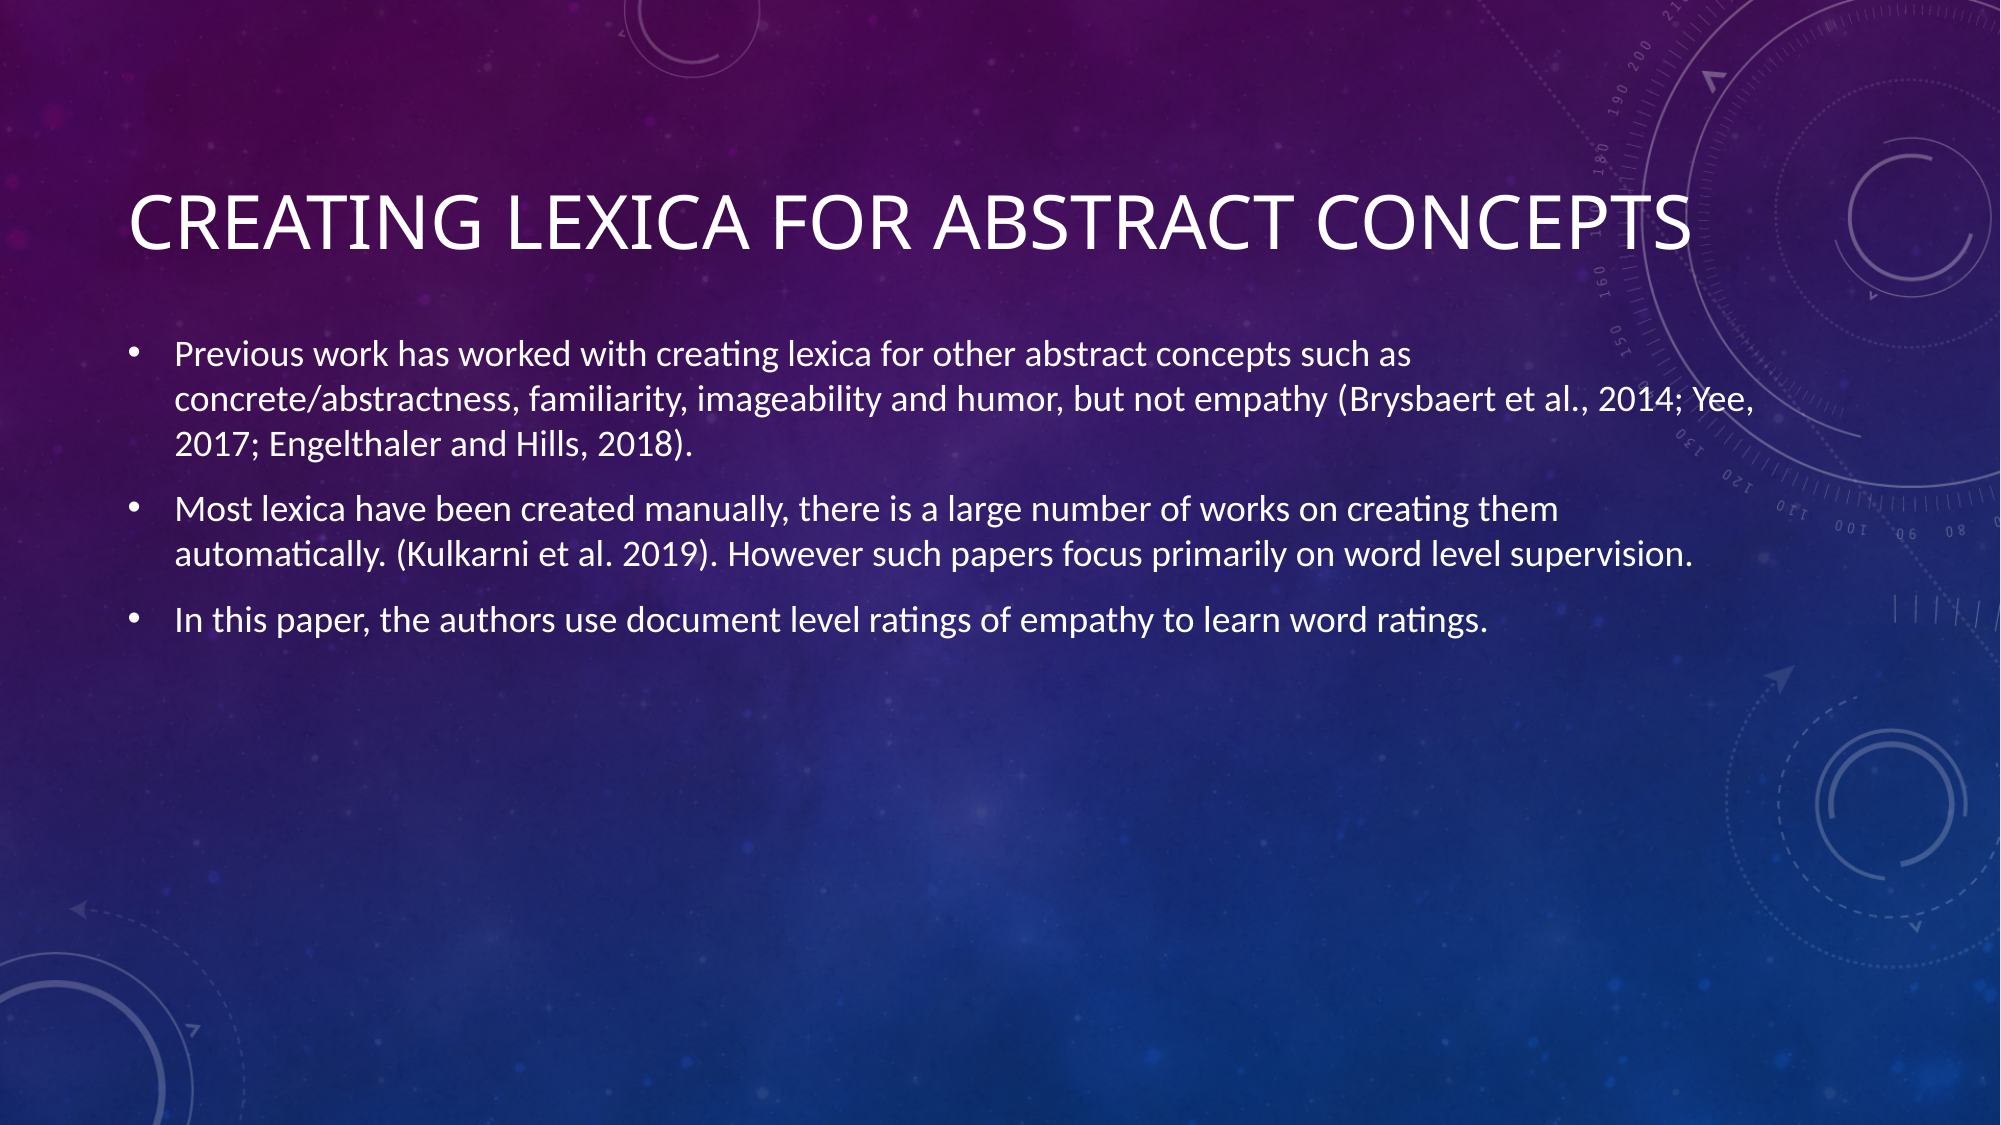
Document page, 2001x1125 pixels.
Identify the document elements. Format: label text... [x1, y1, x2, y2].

list Previous work has worked with creating lexica for other abstract concepts such as concrete/abstractness, familiarity, imageability and humor, but not empathy (Brysbaert et al., 2014; Yee, 2017; Engelthaler and Hills, 2018). Most lexica have been created manually, there is a large number of works on creating them automatically. (Kulkarni et al. 2019). However such papers focus primarily on word level supervision. In this paper, the authors use document level ratings of empathy to learn word ratings. [112, 323, 1775, 712]
title Creating lexica for abstract concepts [112, 99, 1775, 323]
picture [0, 0, 2001, 1125]
